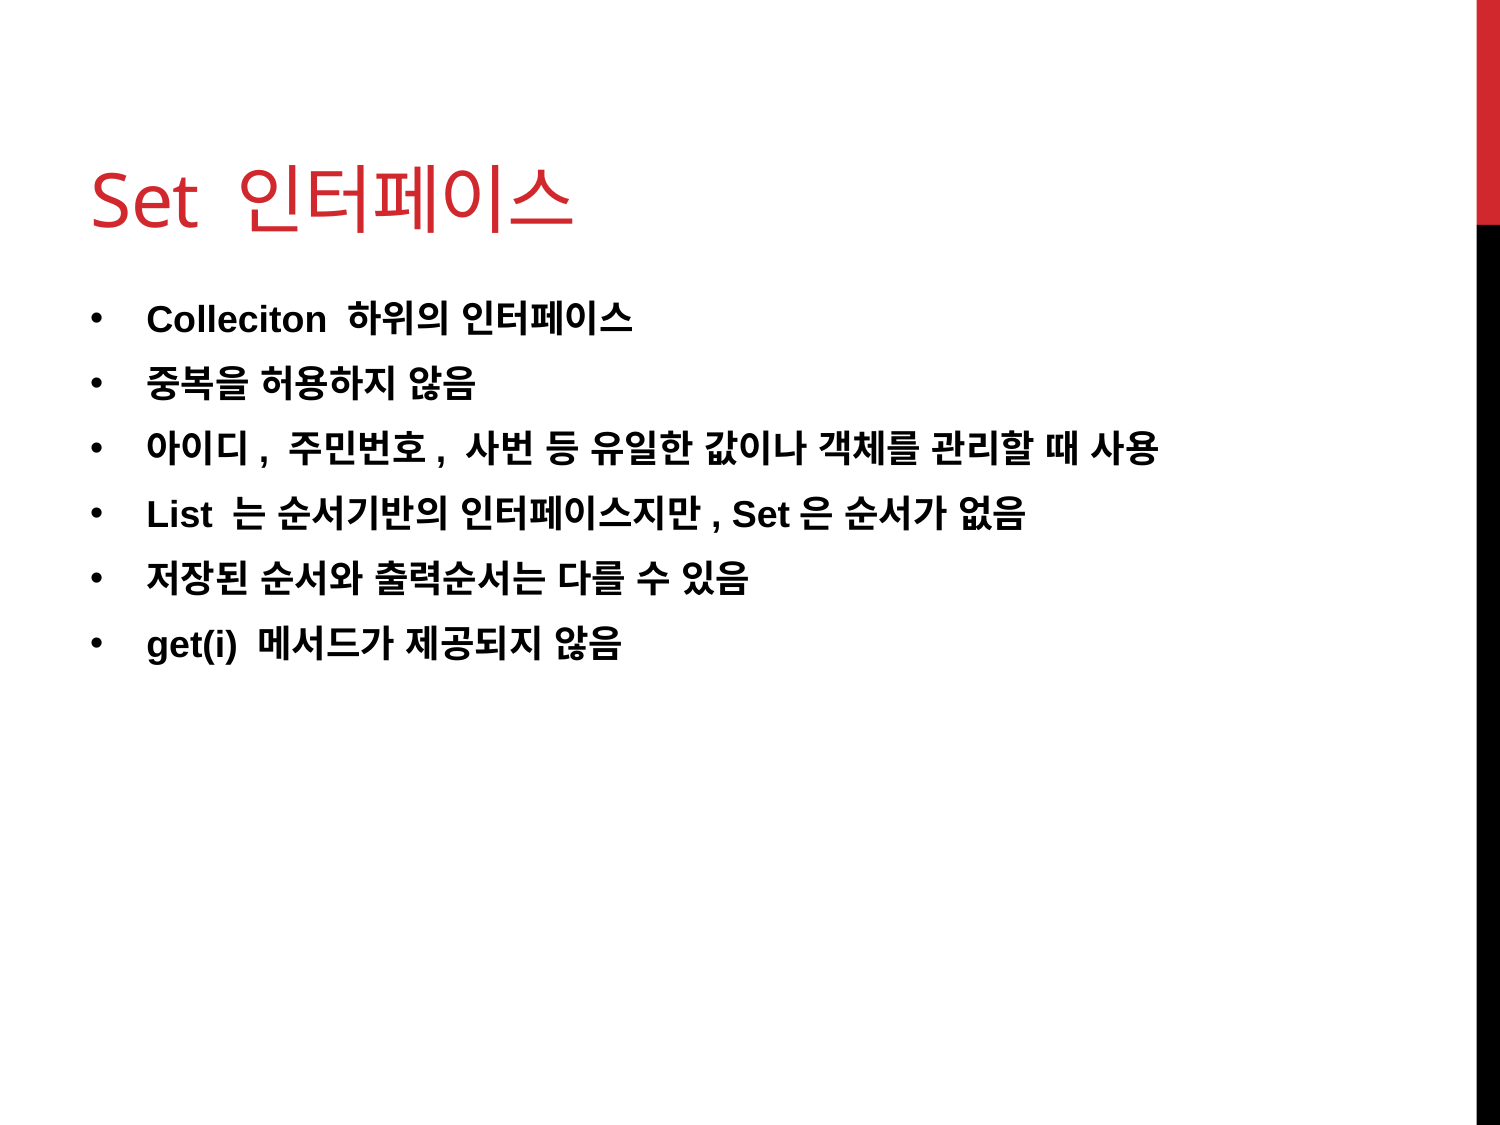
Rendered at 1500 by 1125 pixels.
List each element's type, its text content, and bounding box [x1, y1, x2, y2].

title Set 인터페이스 [75, 25, 1025, 250]
list Colleciton 하위의 인터페이스 중복을 허용하지 않음 아이디, 주민번호, 사번 등 유일한 값이나 객체를 관리할 때 사용 List 는 순서기반의 인터페이스지만, Set은 순서가 없음 저장된 순서와 출력순서는 다를 수 있음 get(i) 메서드가 제공되지 않음 [75, 287, 1325, 1005]
